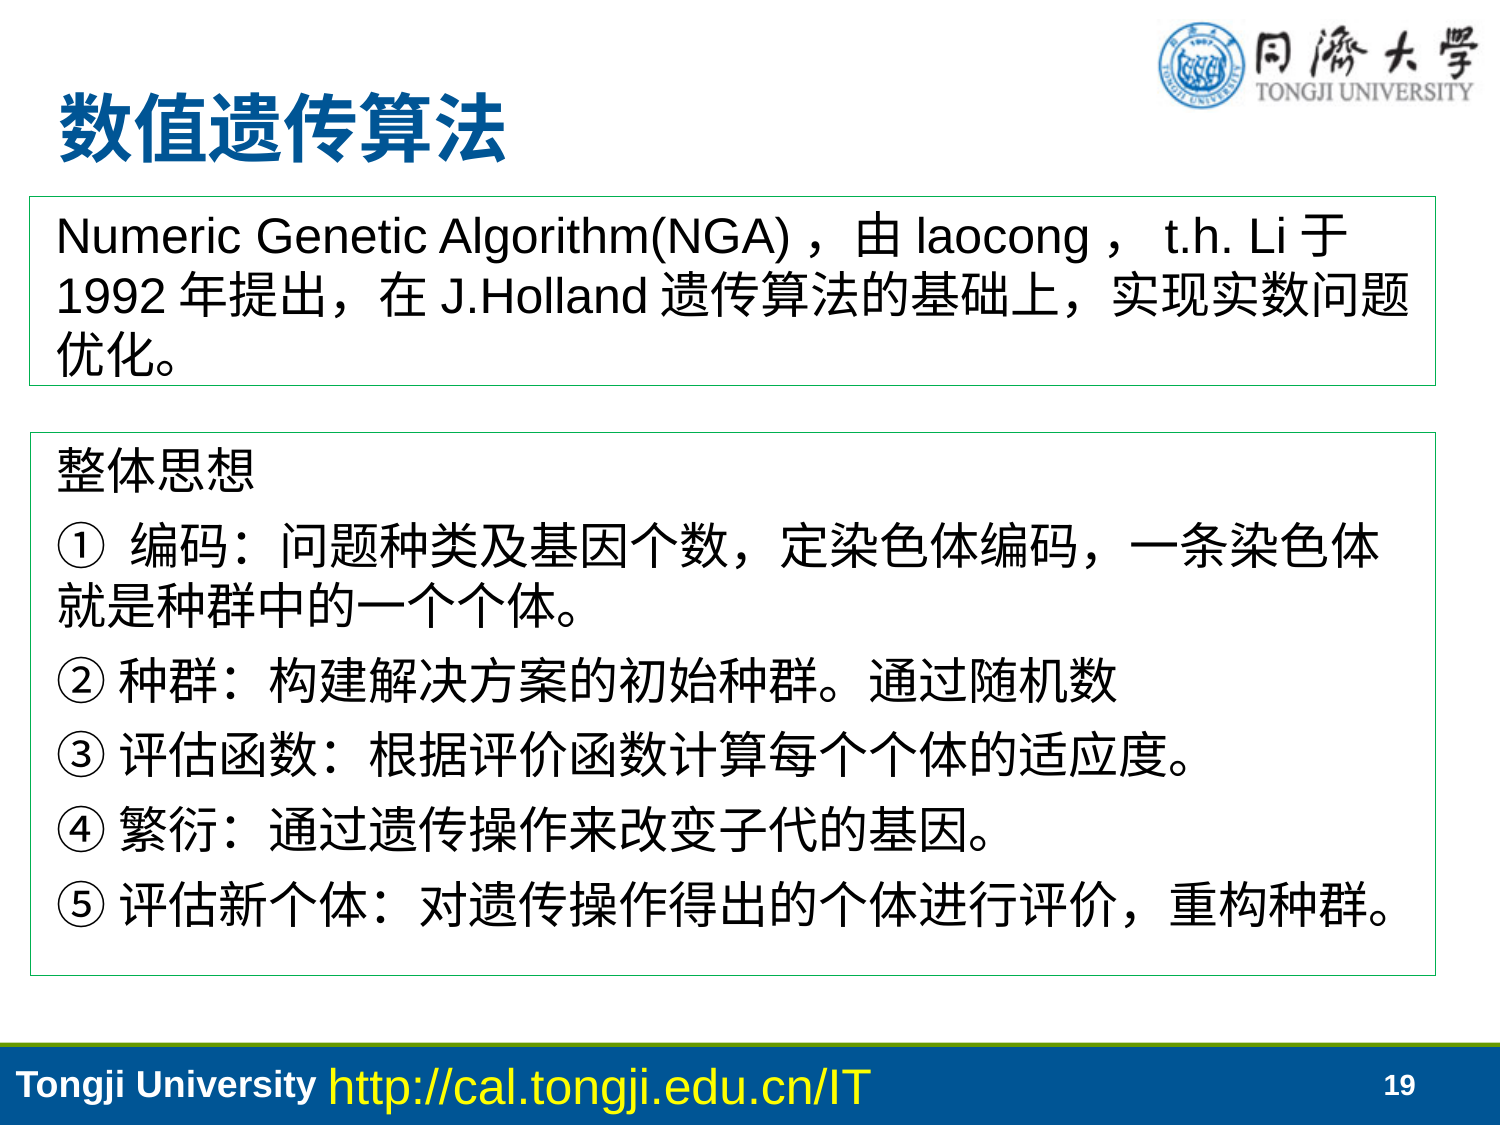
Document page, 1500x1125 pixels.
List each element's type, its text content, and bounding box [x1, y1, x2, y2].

picture [1145, 19, 1495, 113]
text_box Numeric Genetic Algorithm(NGA)，由laocong，t.h. Li于1992年提出，在J.Holland遗传算法的基础上，实现实数问题优化。 [29, 196, 1436, 386]
text_box 整体思想 ① 编码：问题种类及基因个数，定染色体编码，一条染色体就是种群中的一个个体。 ②种群：构建解决方案的初始种群。通过随机数 ③评估函数：根据评价函数计算每个个体的适应度。 ④繁衍：通过遗传操作来改变子代的基因。 ⑤评估新个体：对遗传操作得出的个体进行评价，重构种群。 [30, 432, 1436, 976]
title 数值遗传算法 [43, 30, 1350, 181]
